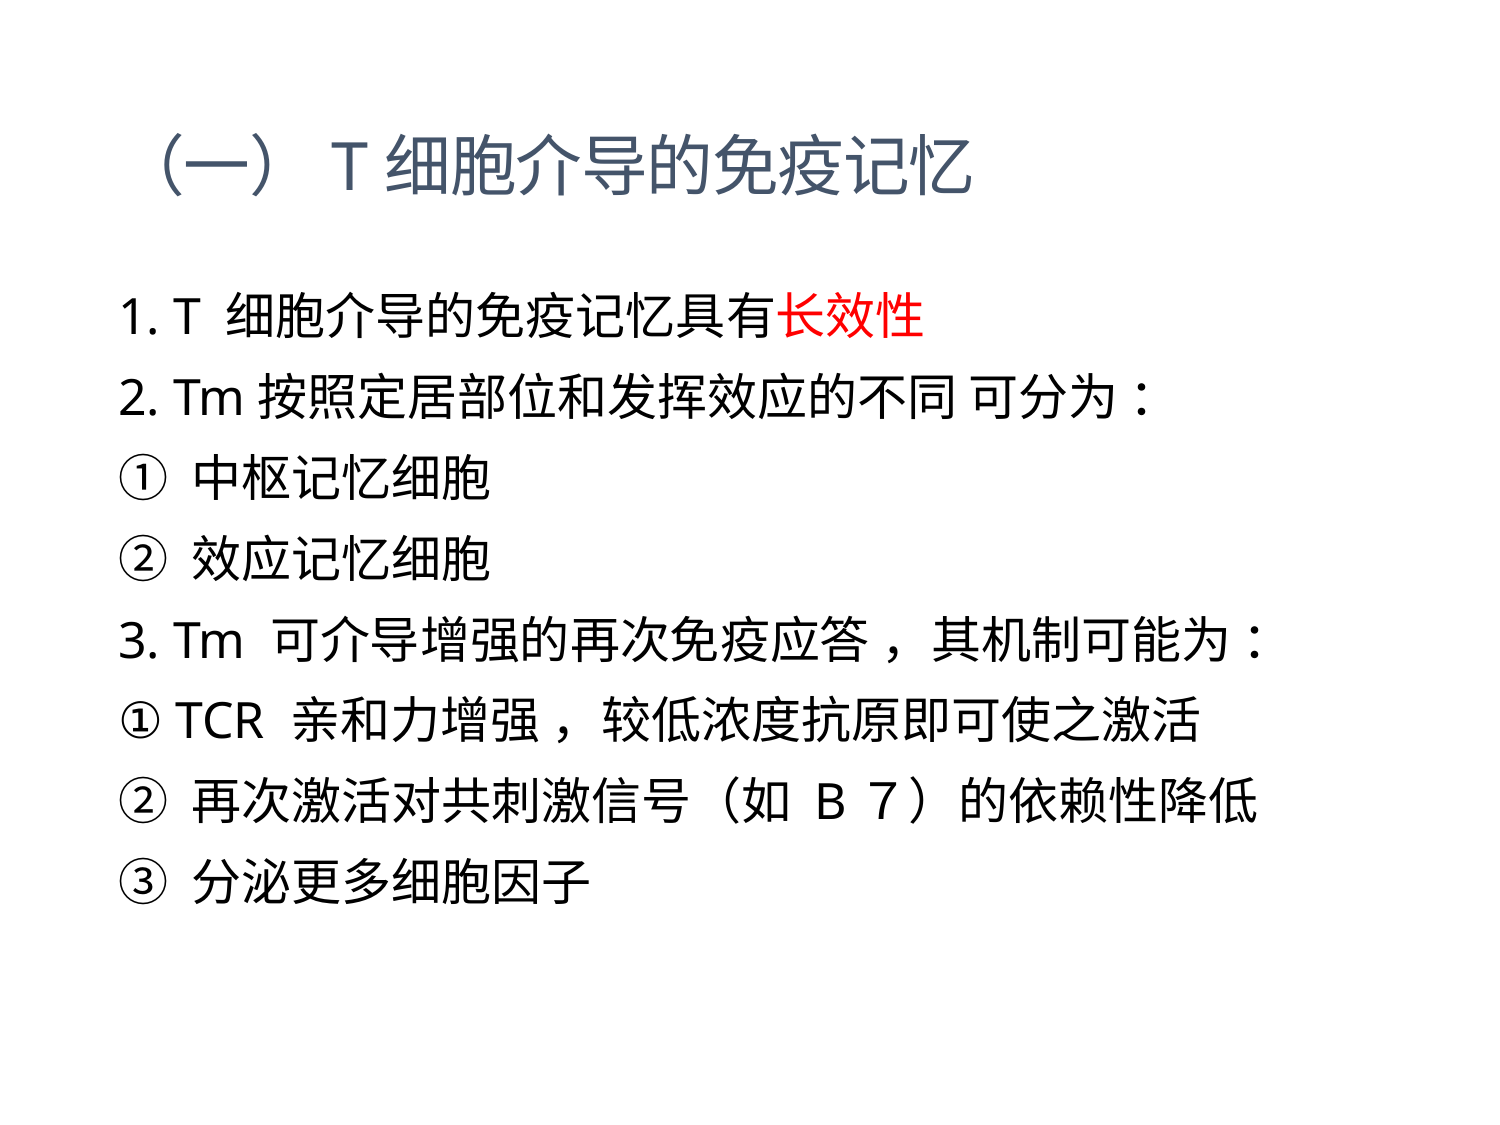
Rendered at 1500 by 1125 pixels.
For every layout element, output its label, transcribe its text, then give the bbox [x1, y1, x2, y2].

text_box （一）T细胞介导的免疫记忆 [103, 59, 1397, 277]
text_box 1. T 细胞介导的免疫记忆具有长效性 2. Tm按照定居部位和发挥效应的不同 可分为 ： ① 中枢记忆细胞 ② 效应记忆细胞 3. Tm 可介导增强的再次免疫应答 ，其机制可能为 ： ① TCR 亲和力增强 ，较低浓度抗原即可使之激活 ② 再次激活对共刺激信号（如 B７）的依赖性降低 ③ 分泌更多细胞因子 [103, 277, 1397, 950]
